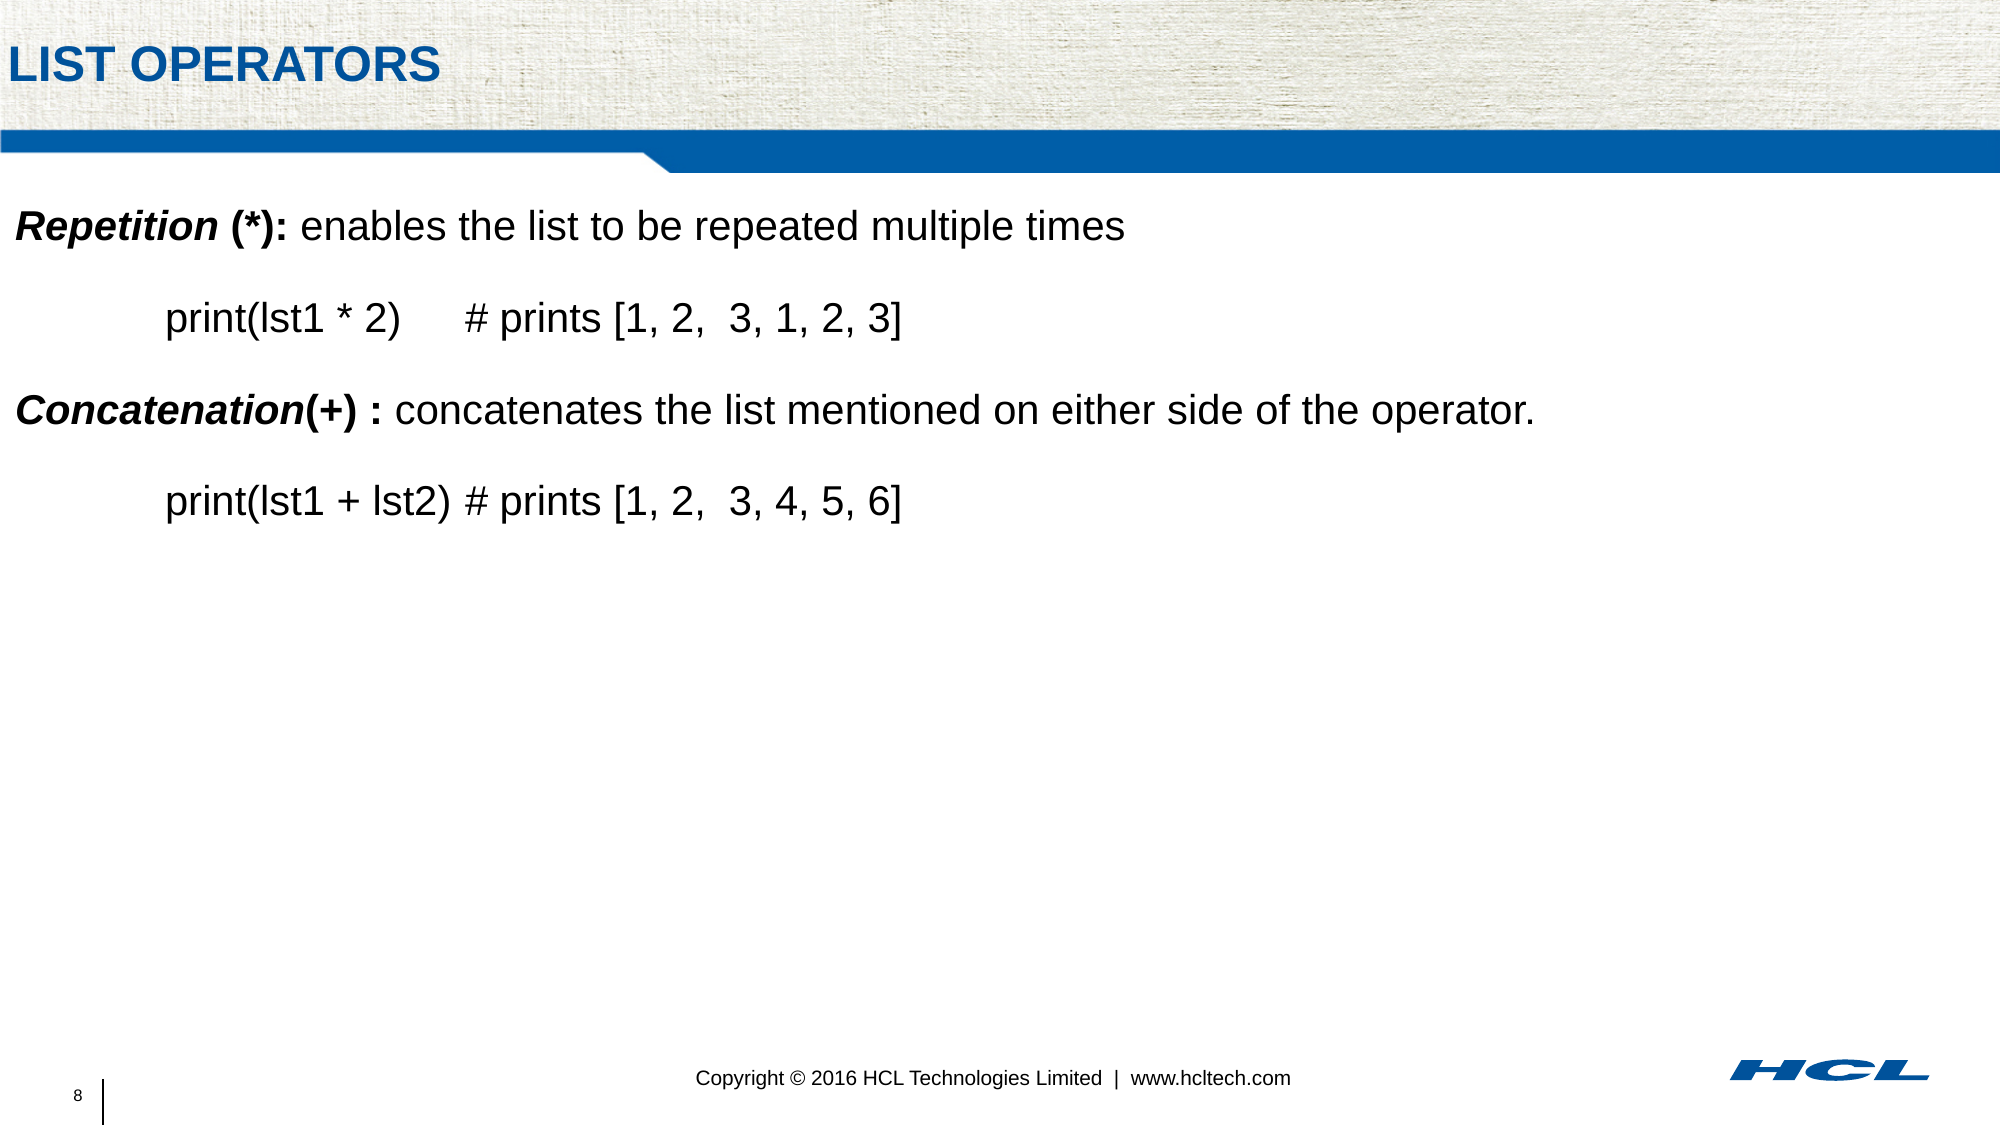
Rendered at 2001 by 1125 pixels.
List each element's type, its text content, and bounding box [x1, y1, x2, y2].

picture [0, 0, 2000, 173]
list Repetition (*): enables the list to be repeated multiple times print(lst1 * 2) # prints [1, 2, 3, 1, 2, 3] Concatenation(+) : concatenates the list mentioned on either side of the operator. print(lst1 + lst2) # prints [1, 2, 3, 4, 5, 6] [0, 191, 1867, 934]
title List Operators [0, 0, 1867, 123]
